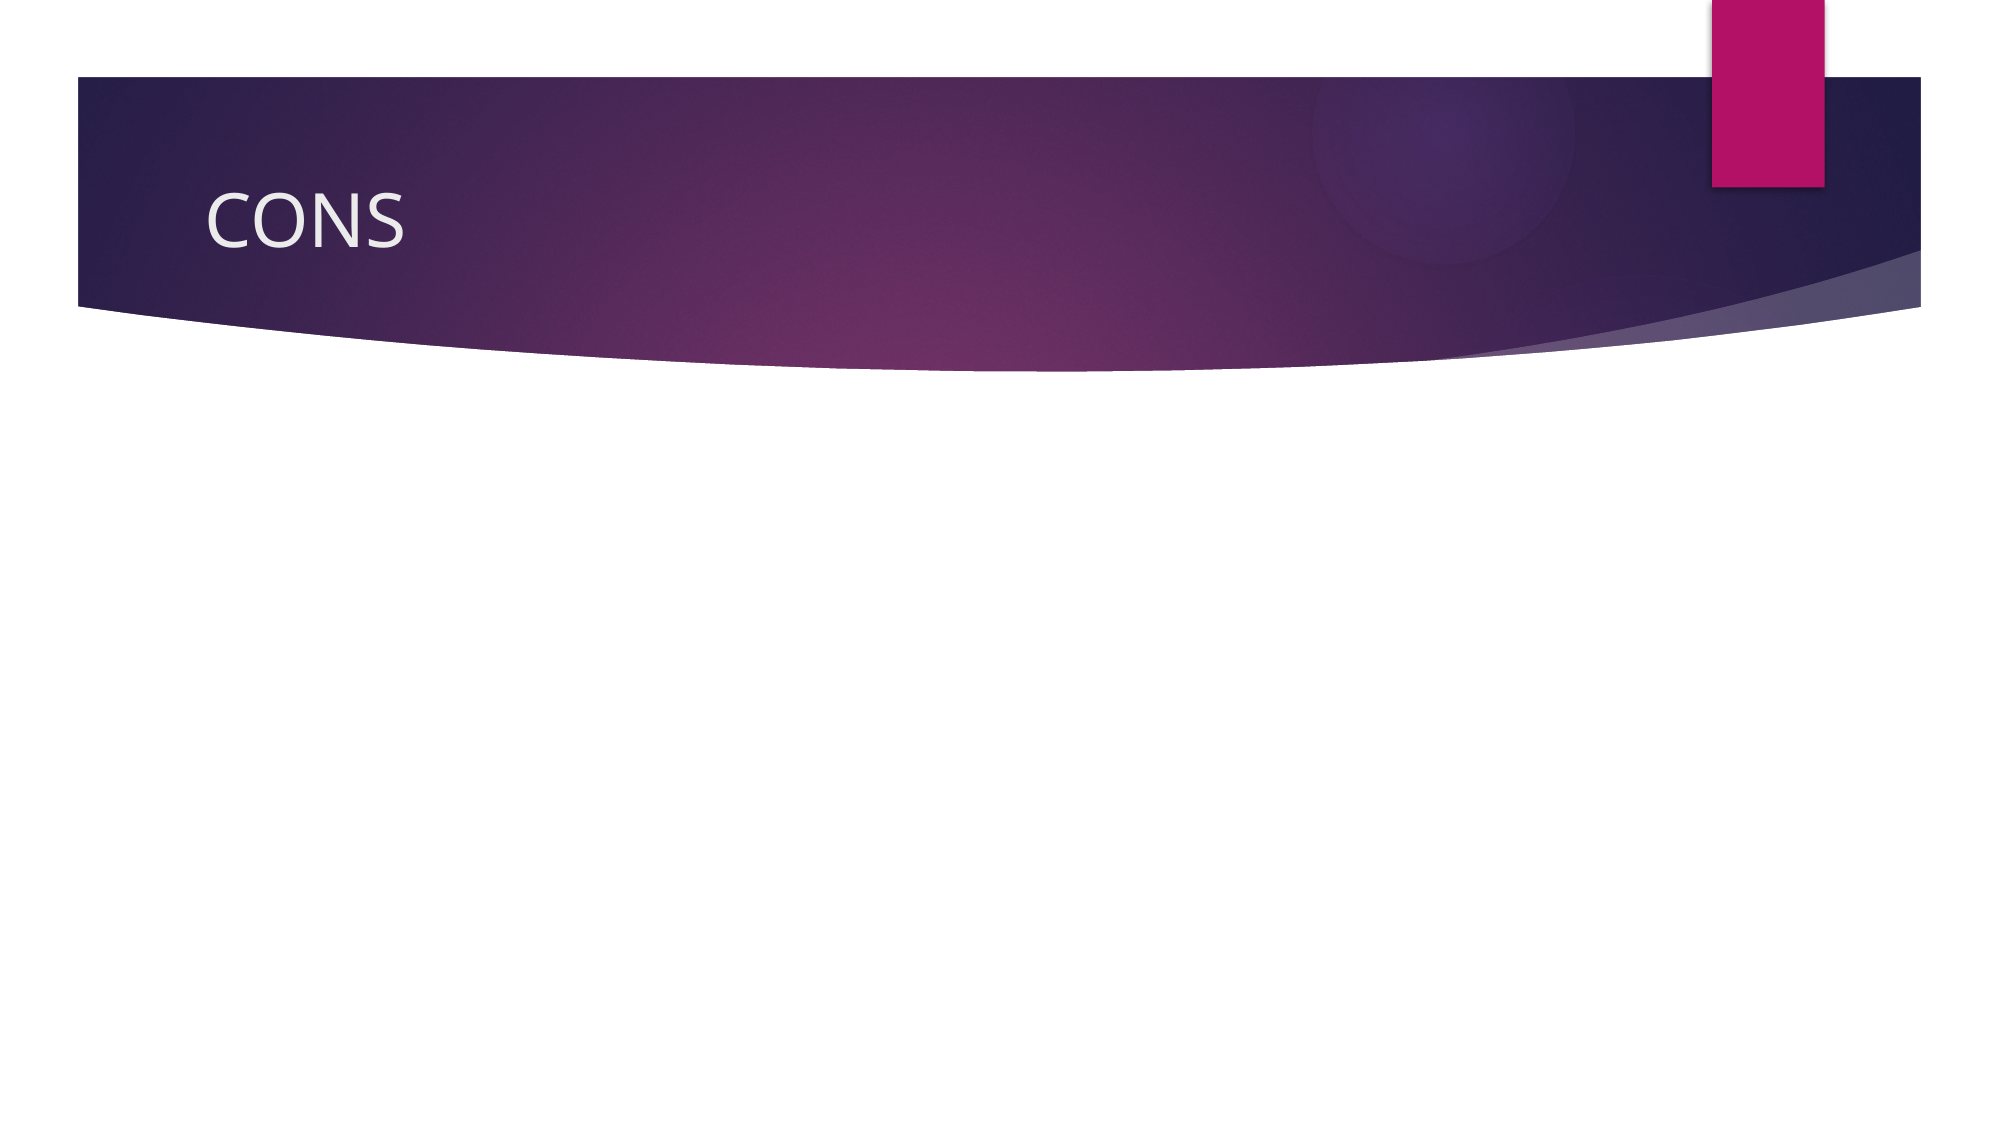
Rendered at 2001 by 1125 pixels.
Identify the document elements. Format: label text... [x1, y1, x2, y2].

title CONS [189, 159, 1627, 276]
